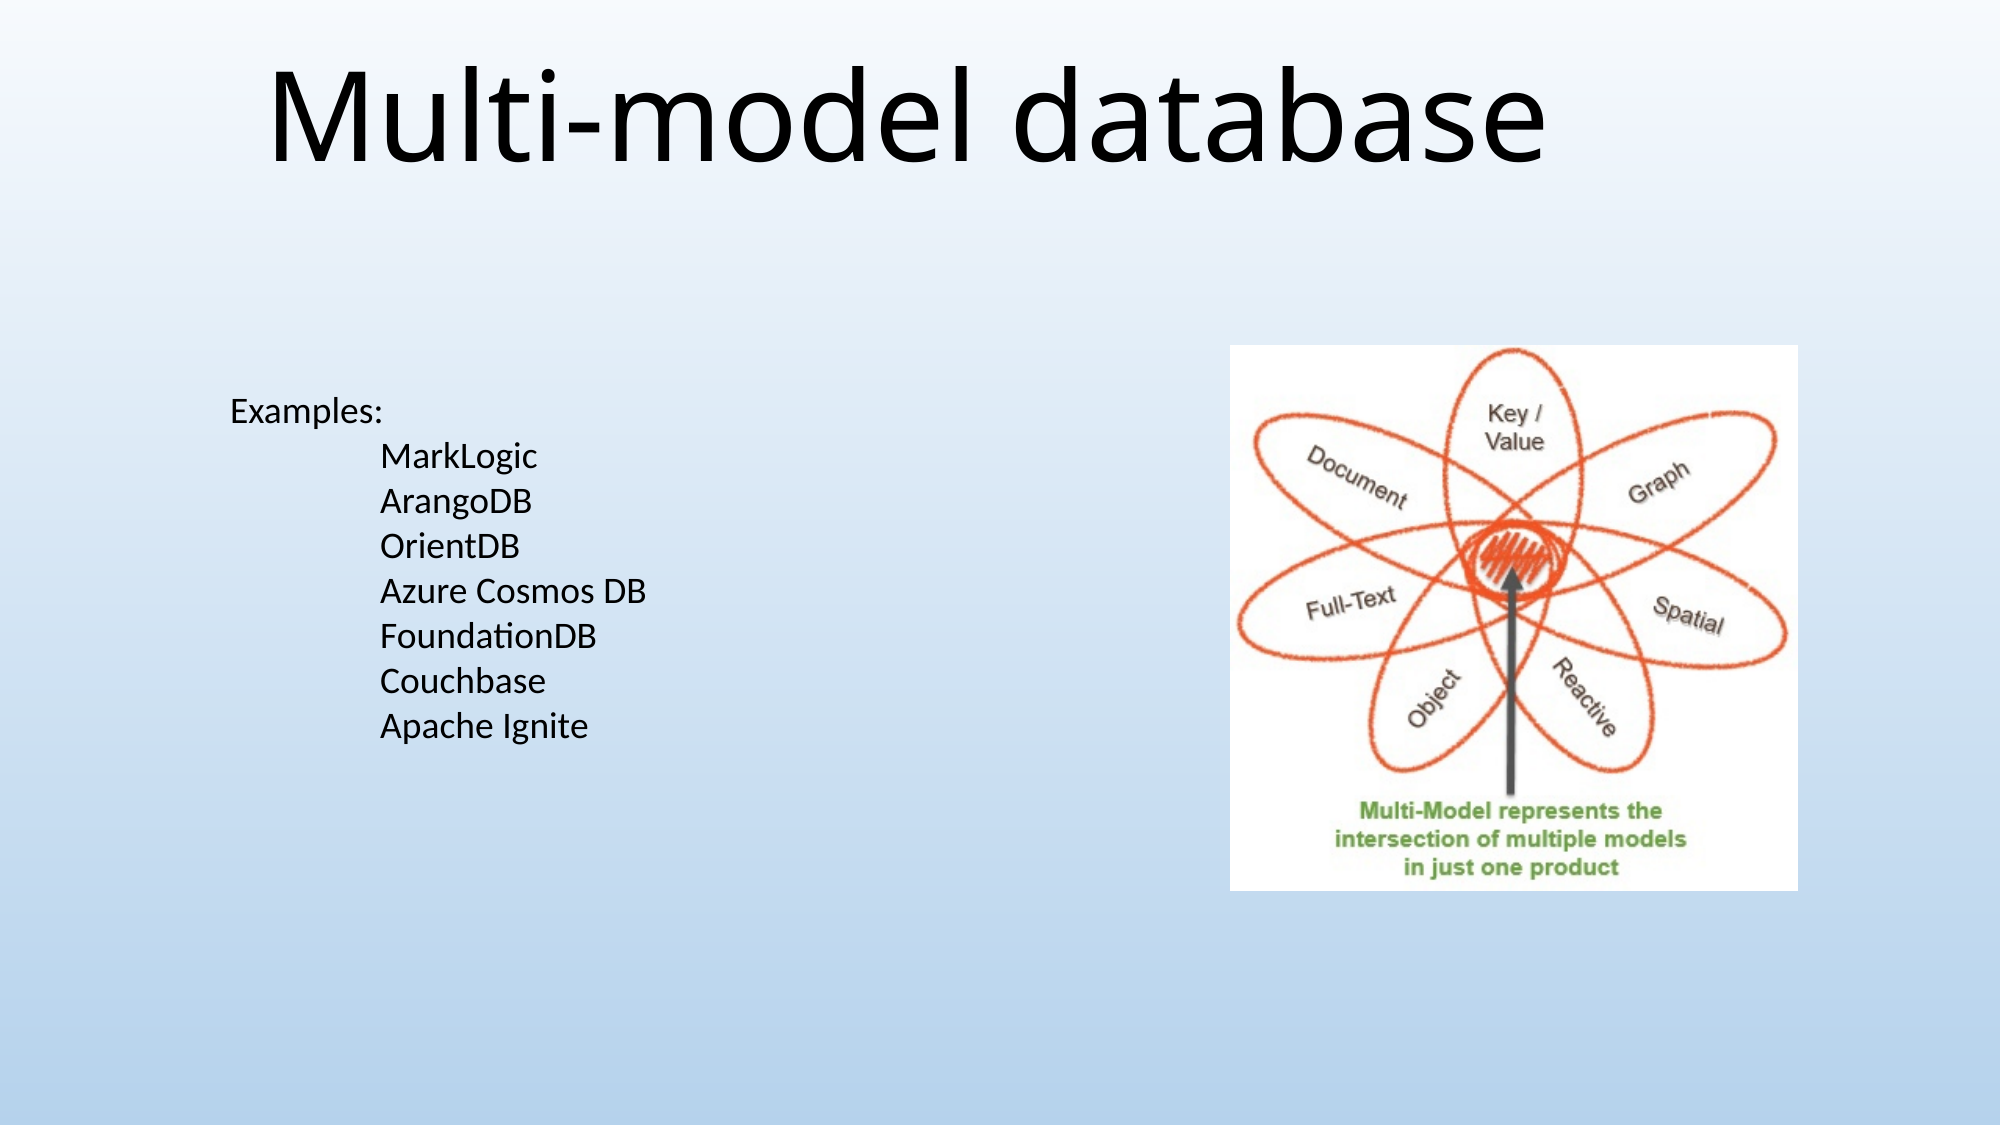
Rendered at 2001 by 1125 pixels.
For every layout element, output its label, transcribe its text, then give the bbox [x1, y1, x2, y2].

title Multi-model database [141, 14, 1642, 196]
picture [1230, 345, 1798, 891]
text_box Examples: MarkLogic ArangoDB OrientDB Azure Cosmos DB FoundationDB Couchbase Apache Ignite [215, 378, 813, 754]
